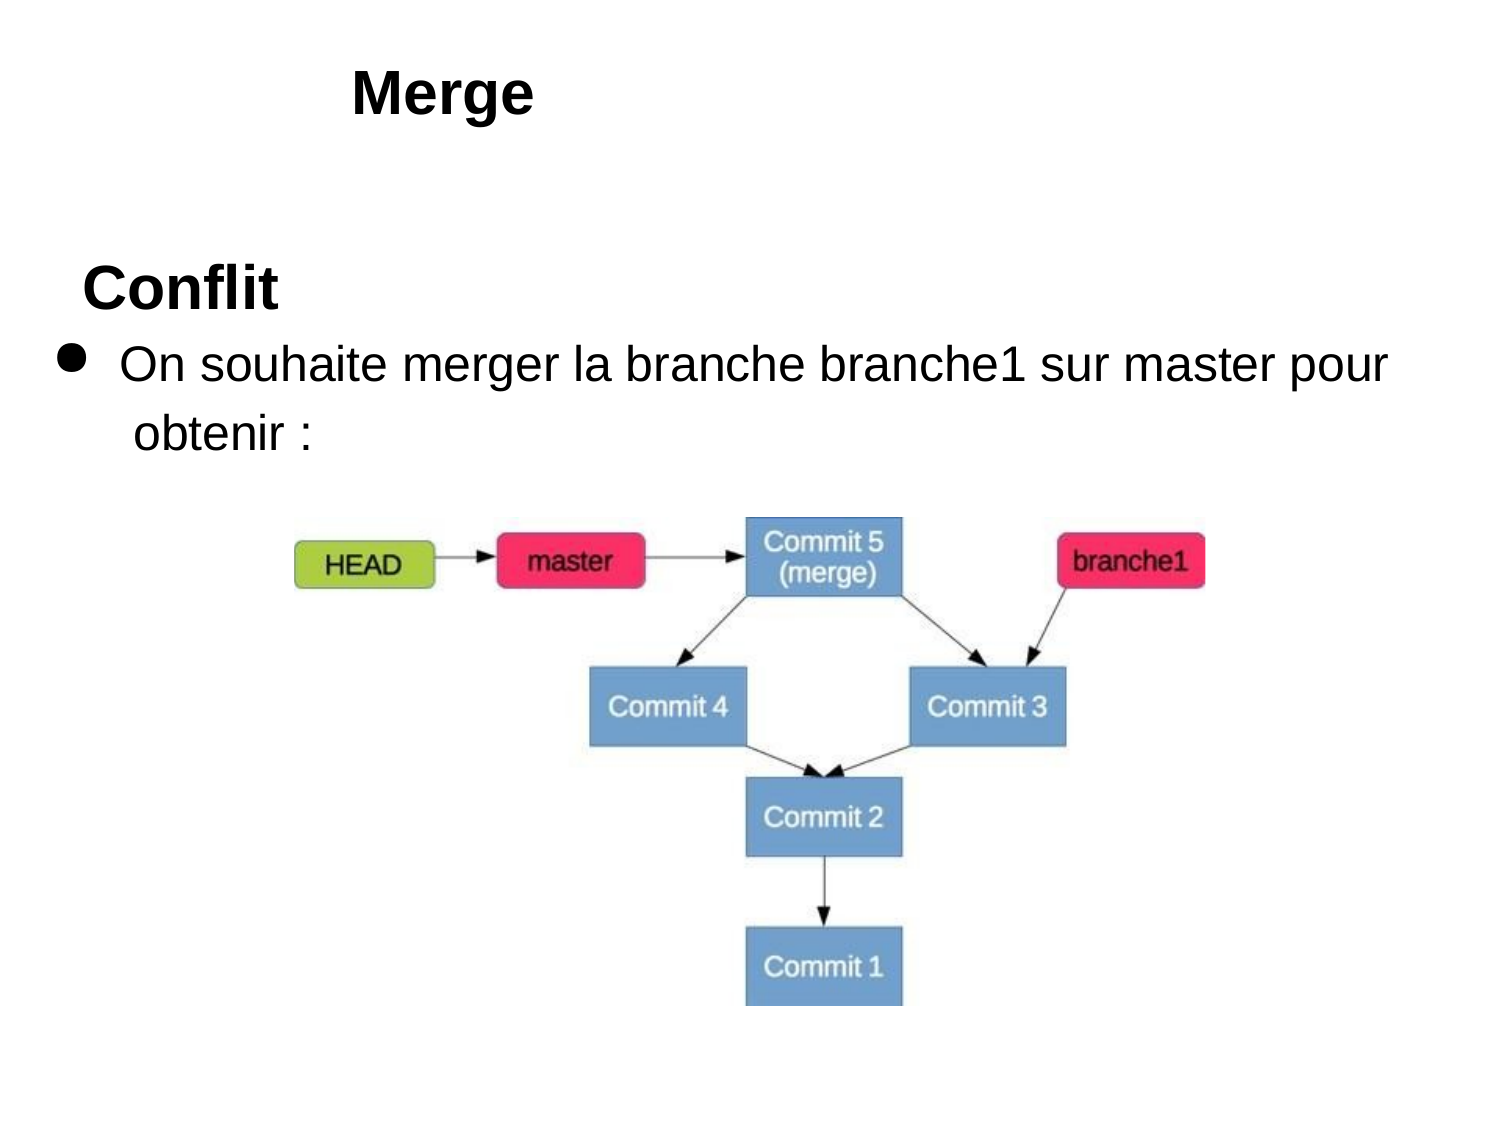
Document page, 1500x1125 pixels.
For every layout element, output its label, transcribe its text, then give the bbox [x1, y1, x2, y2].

title Merge [349, 49, 538, 240]
text_box [294, 517, 1206, 1006]
text_box Conflit On souhaite merger la branche branche1 sur master pour obtenir : [49, 237, 1395, 460]
